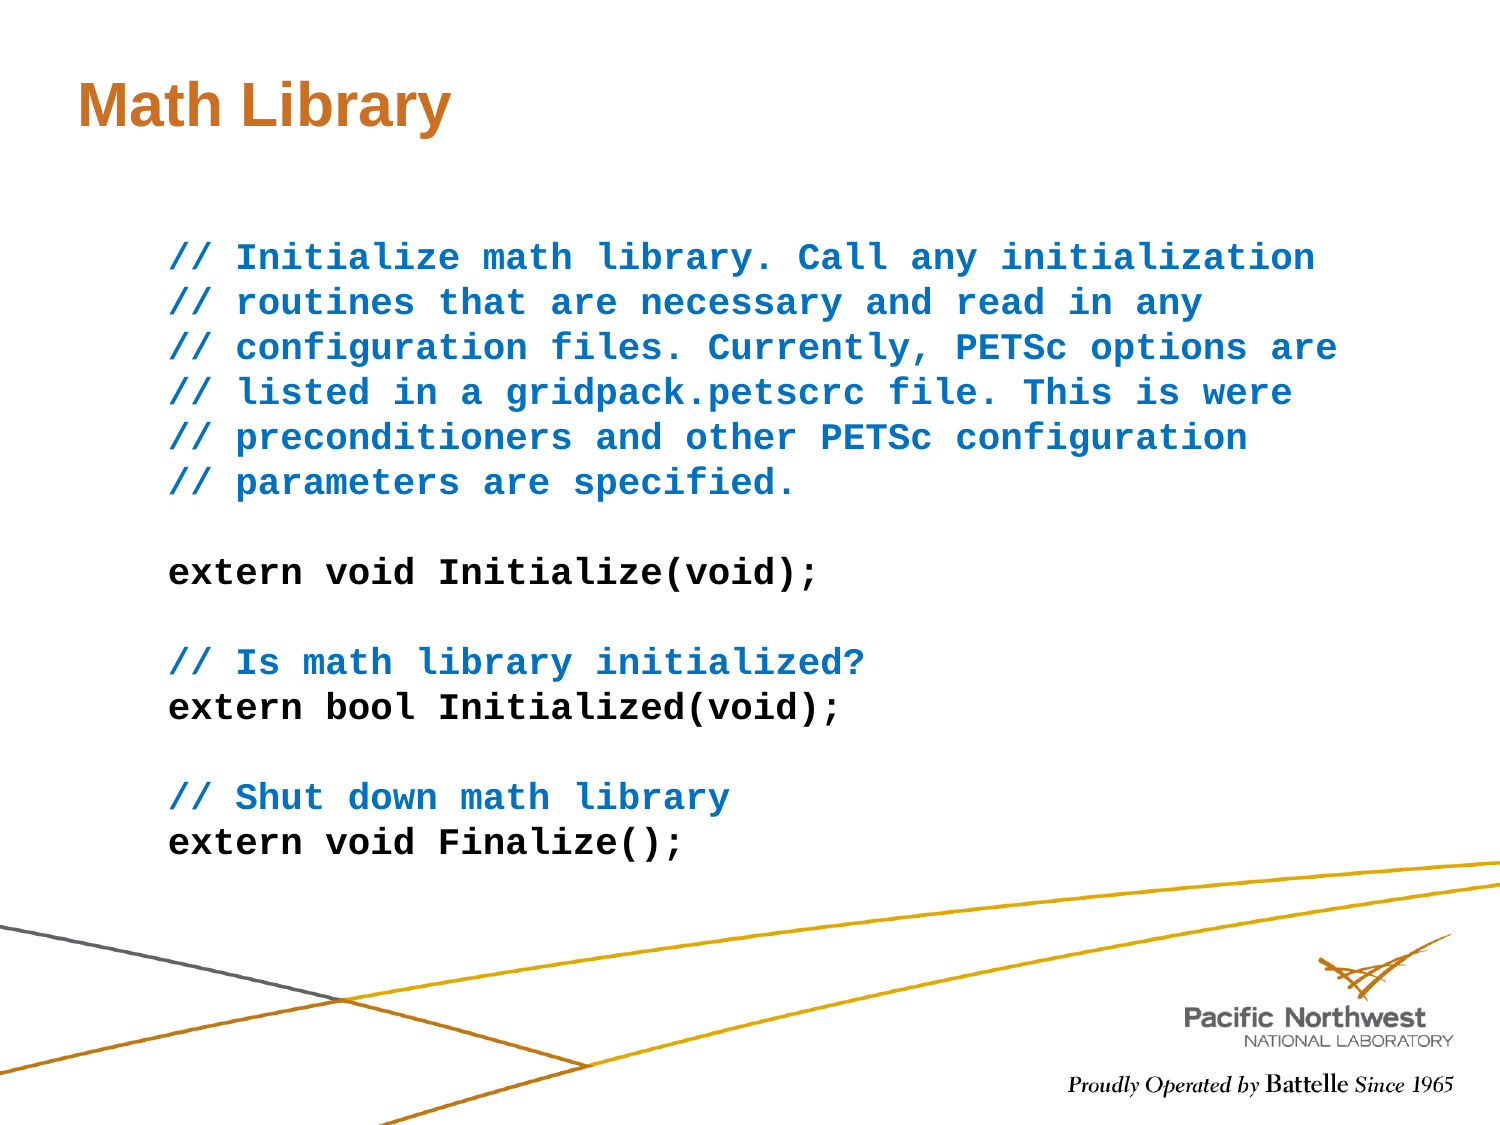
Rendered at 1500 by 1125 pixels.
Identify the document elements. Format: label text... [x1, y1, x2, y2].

picture [0, 843, 1500, 1125]
title Math Library [77, 75, 1424, 238]
text_box // Initialize math library. Call any initialization // routines that are necessary and read in any // configuration files. Currently, PETSc options are // listed in a gridpack.petscrc file. This is were // preconditioners and other PETSc configuration // parameters are specified. extern void Initialize(void); // Is math library initialized? extern bool Initialized(void); // Shut down math library extern void Finalize(); [153, 224, 1353, 870]
